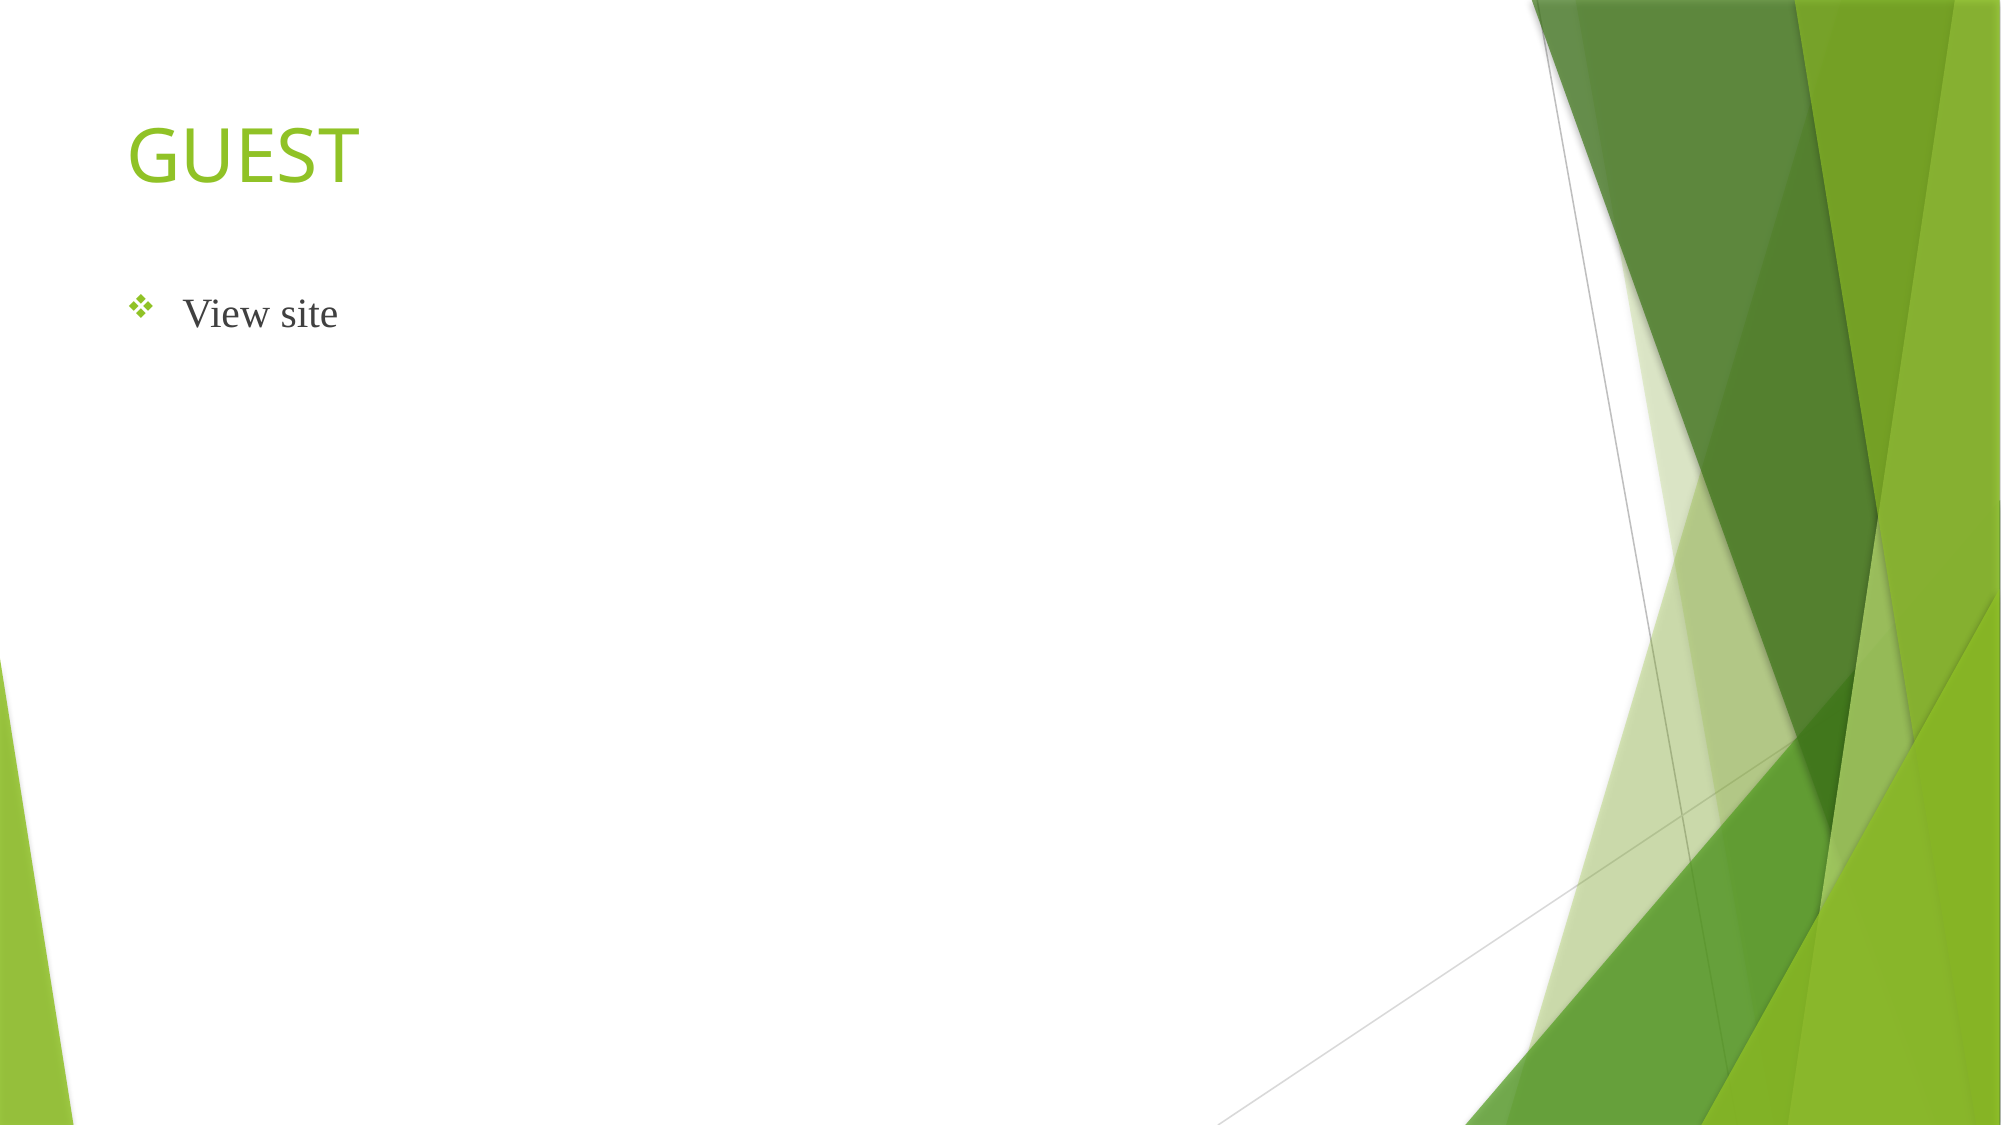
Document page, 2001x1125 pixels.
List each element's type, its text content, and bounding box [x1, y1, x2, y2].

list View site [111, 277, 1522, 991]
title GUEST [111, 99, 1522, 277]
